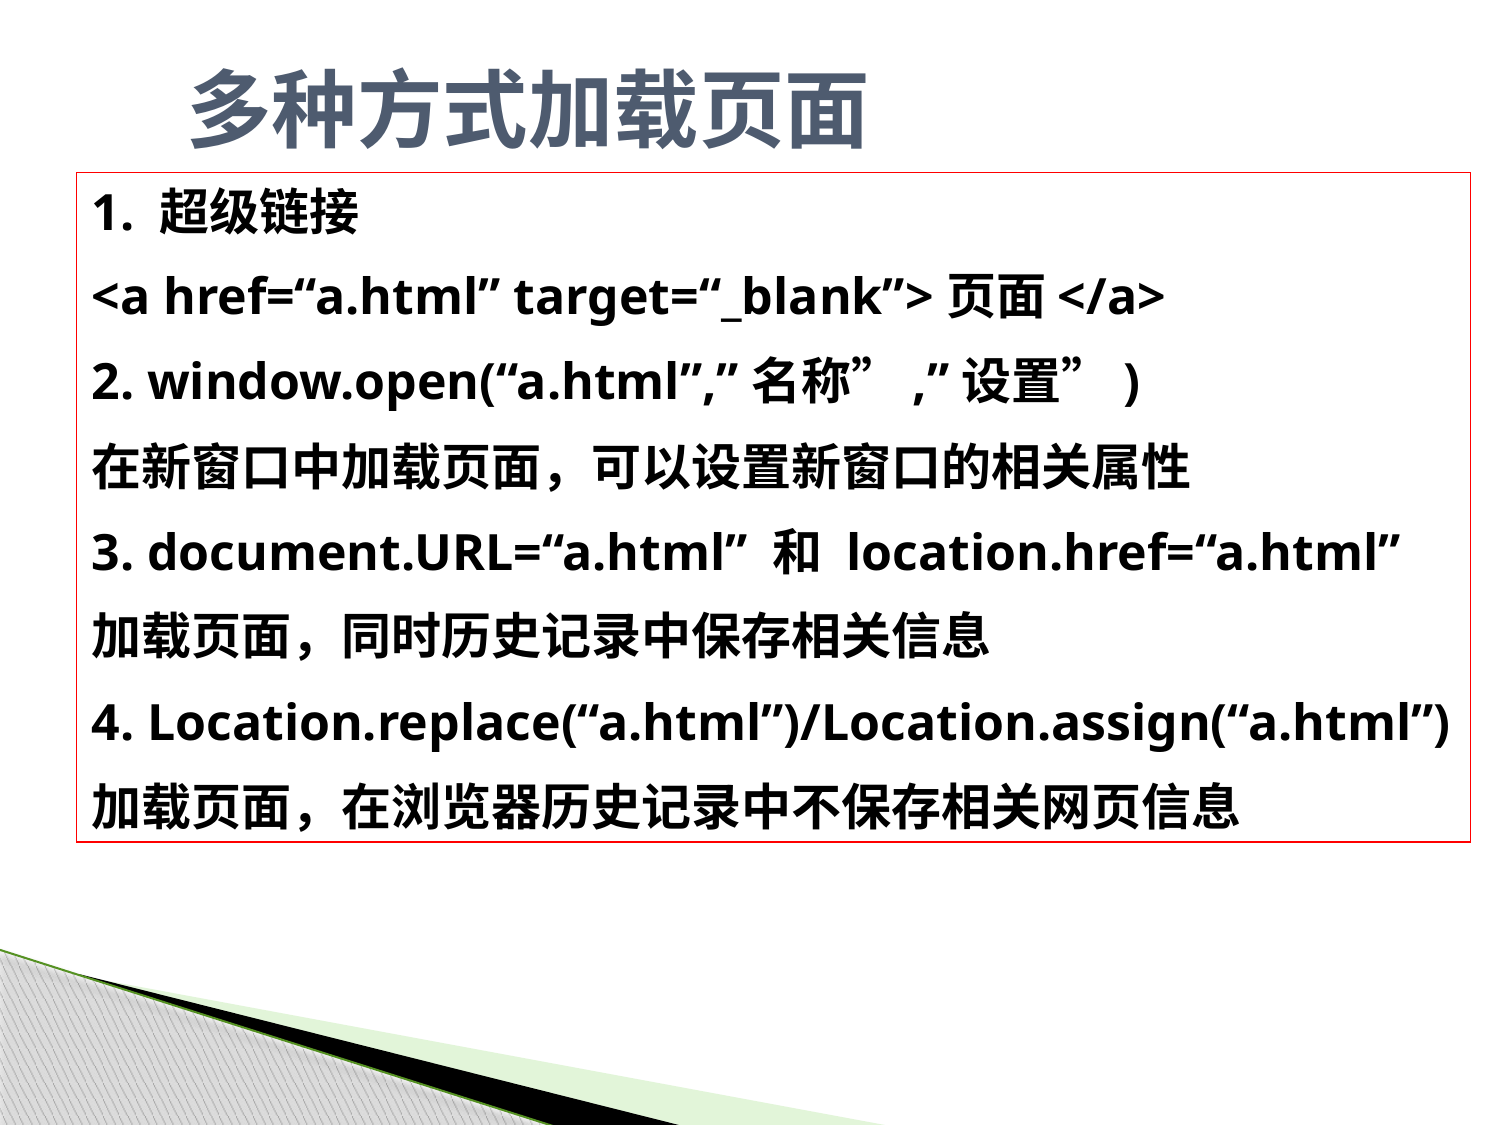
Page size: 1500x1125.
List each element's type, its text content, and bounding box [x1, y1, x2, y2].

title 多种方式加载页面 [112, 42, 1463, 172]
text_box 1. 超级链接 <a href=“a.html” target=“_blank”>页面</a> 2. window.open(“a.html”,”名称”,”设置”) 在新窗口中加载页面，可以设置新窗口的相关属性 3. document.URL=“a.html” 和 location.href=“a.html” 加载页面，同时历史记录中保存相关信息 4. Location.replace(“a.html”)/Location.assign(“a.html”) 加载页面，在浏览器历史记录中不保存相关网页信息 [76, 172, 1471, 843]
